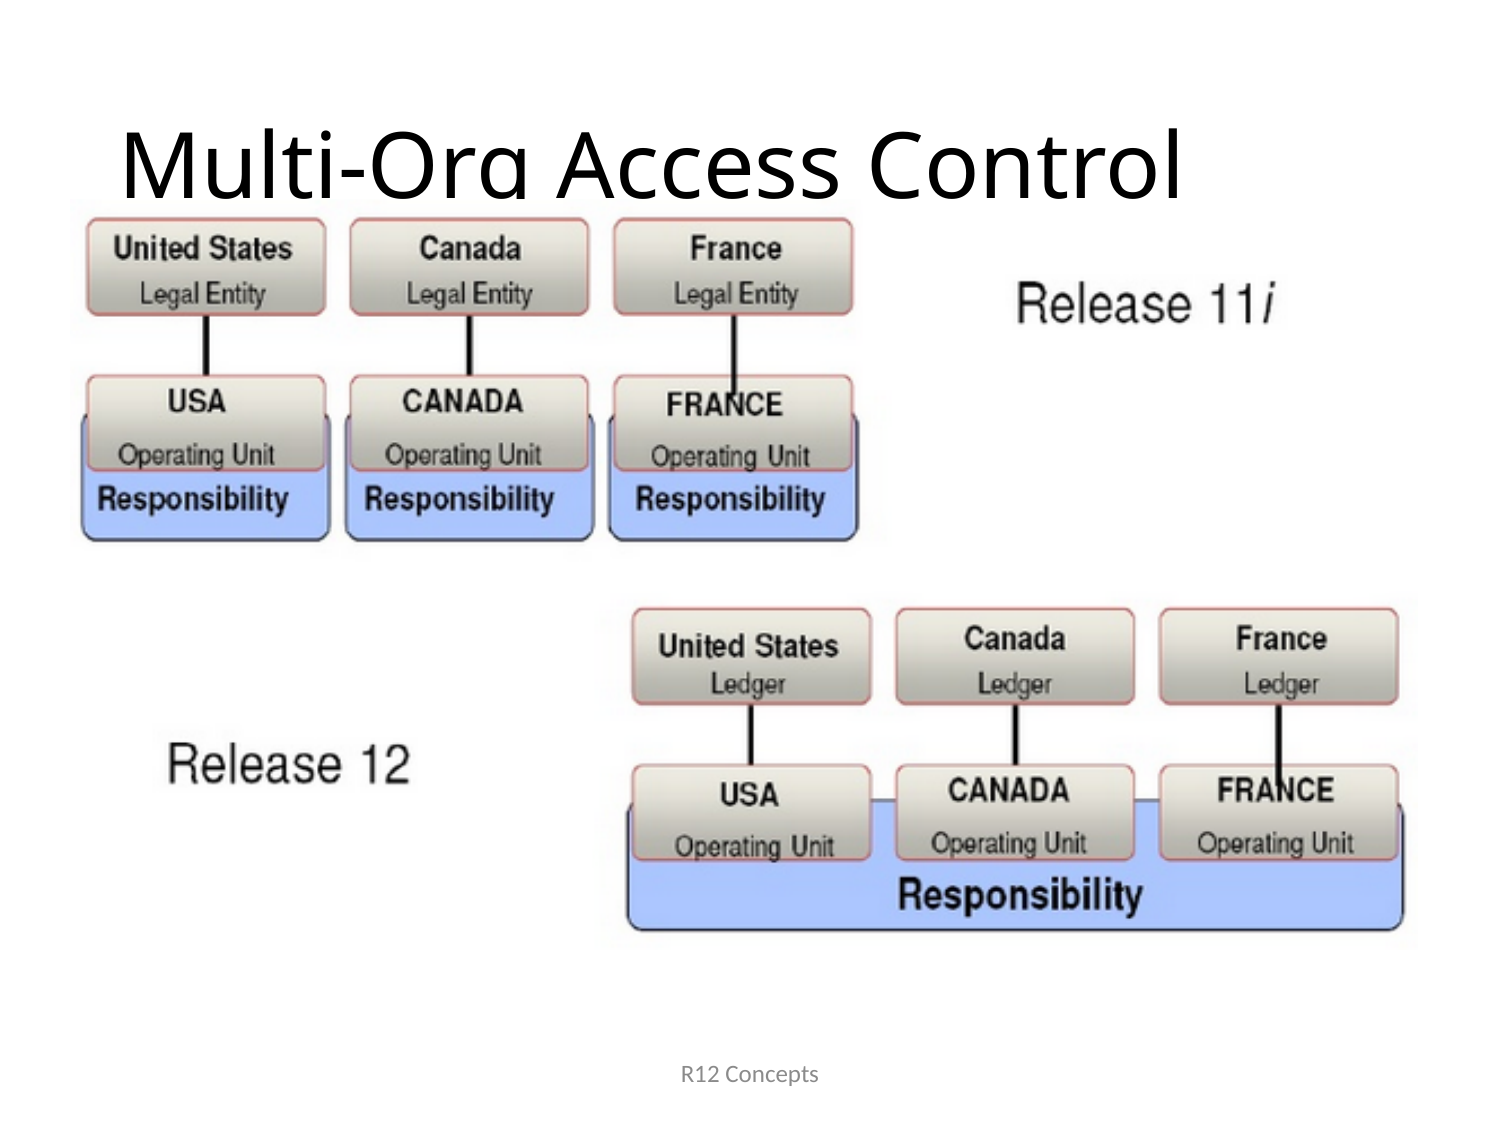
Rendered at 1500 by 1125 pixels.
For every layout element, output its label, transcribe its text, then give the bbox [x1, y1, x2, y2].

picture [70, 199, 1418, 950]
title Multi-Org Access Control [103, 59, 1397, 199]
footer R12 Concepts [496, 1042, 1004, 1103]
